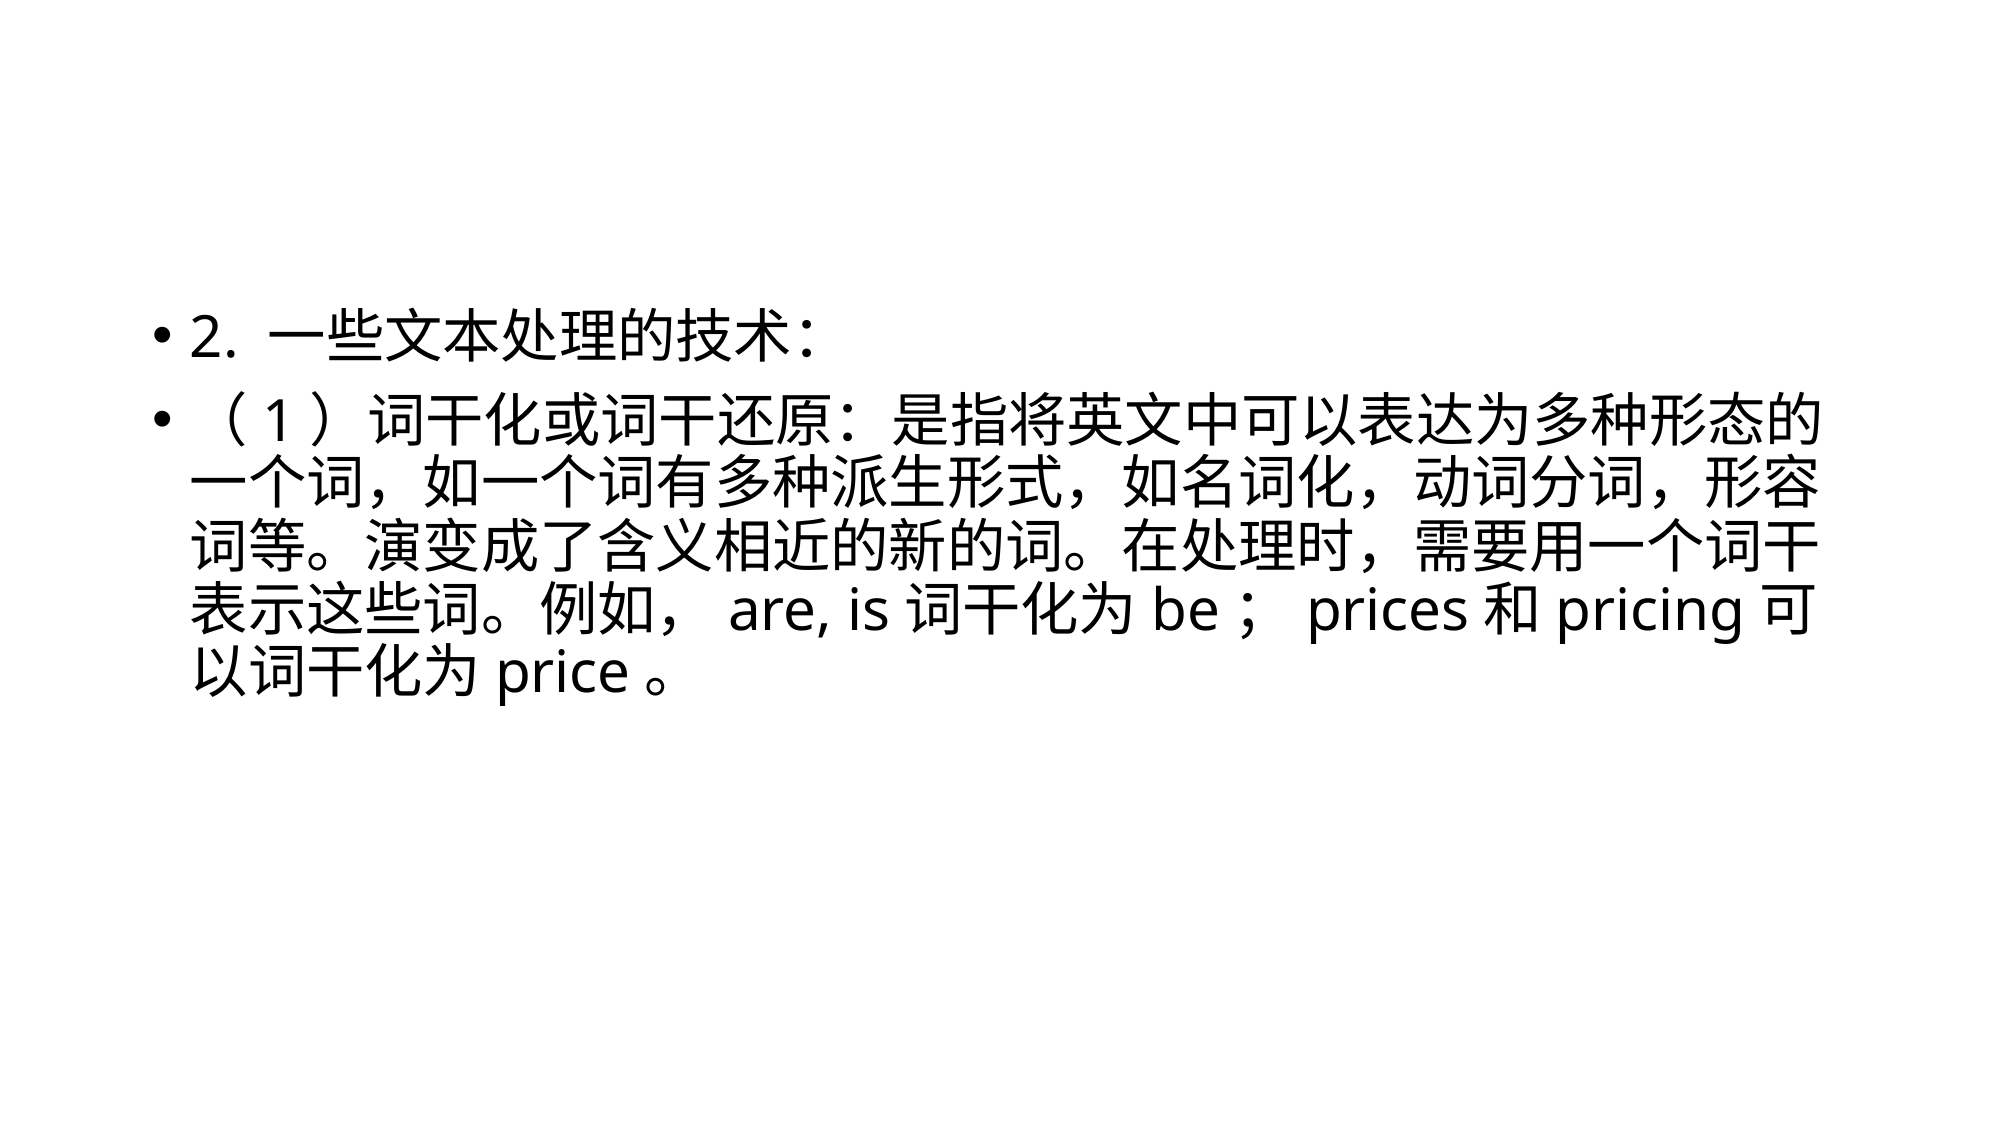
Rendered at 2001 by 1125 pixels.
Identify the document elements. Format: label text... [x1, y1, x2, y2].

list 2. 一些文本处理的技术： （1）词干化或词干还原：是指将英文中可以表达为多种形态的一个词，如一个词有多种派生形式，如名词化，动词分词，形容词等。演变成了含义相近的新的词。在处理时，需要用一个词干表示这些词。例如，are, is词干化为be；prices和pricing可以词干化为price。 [137, 299, 1863, 1014]
